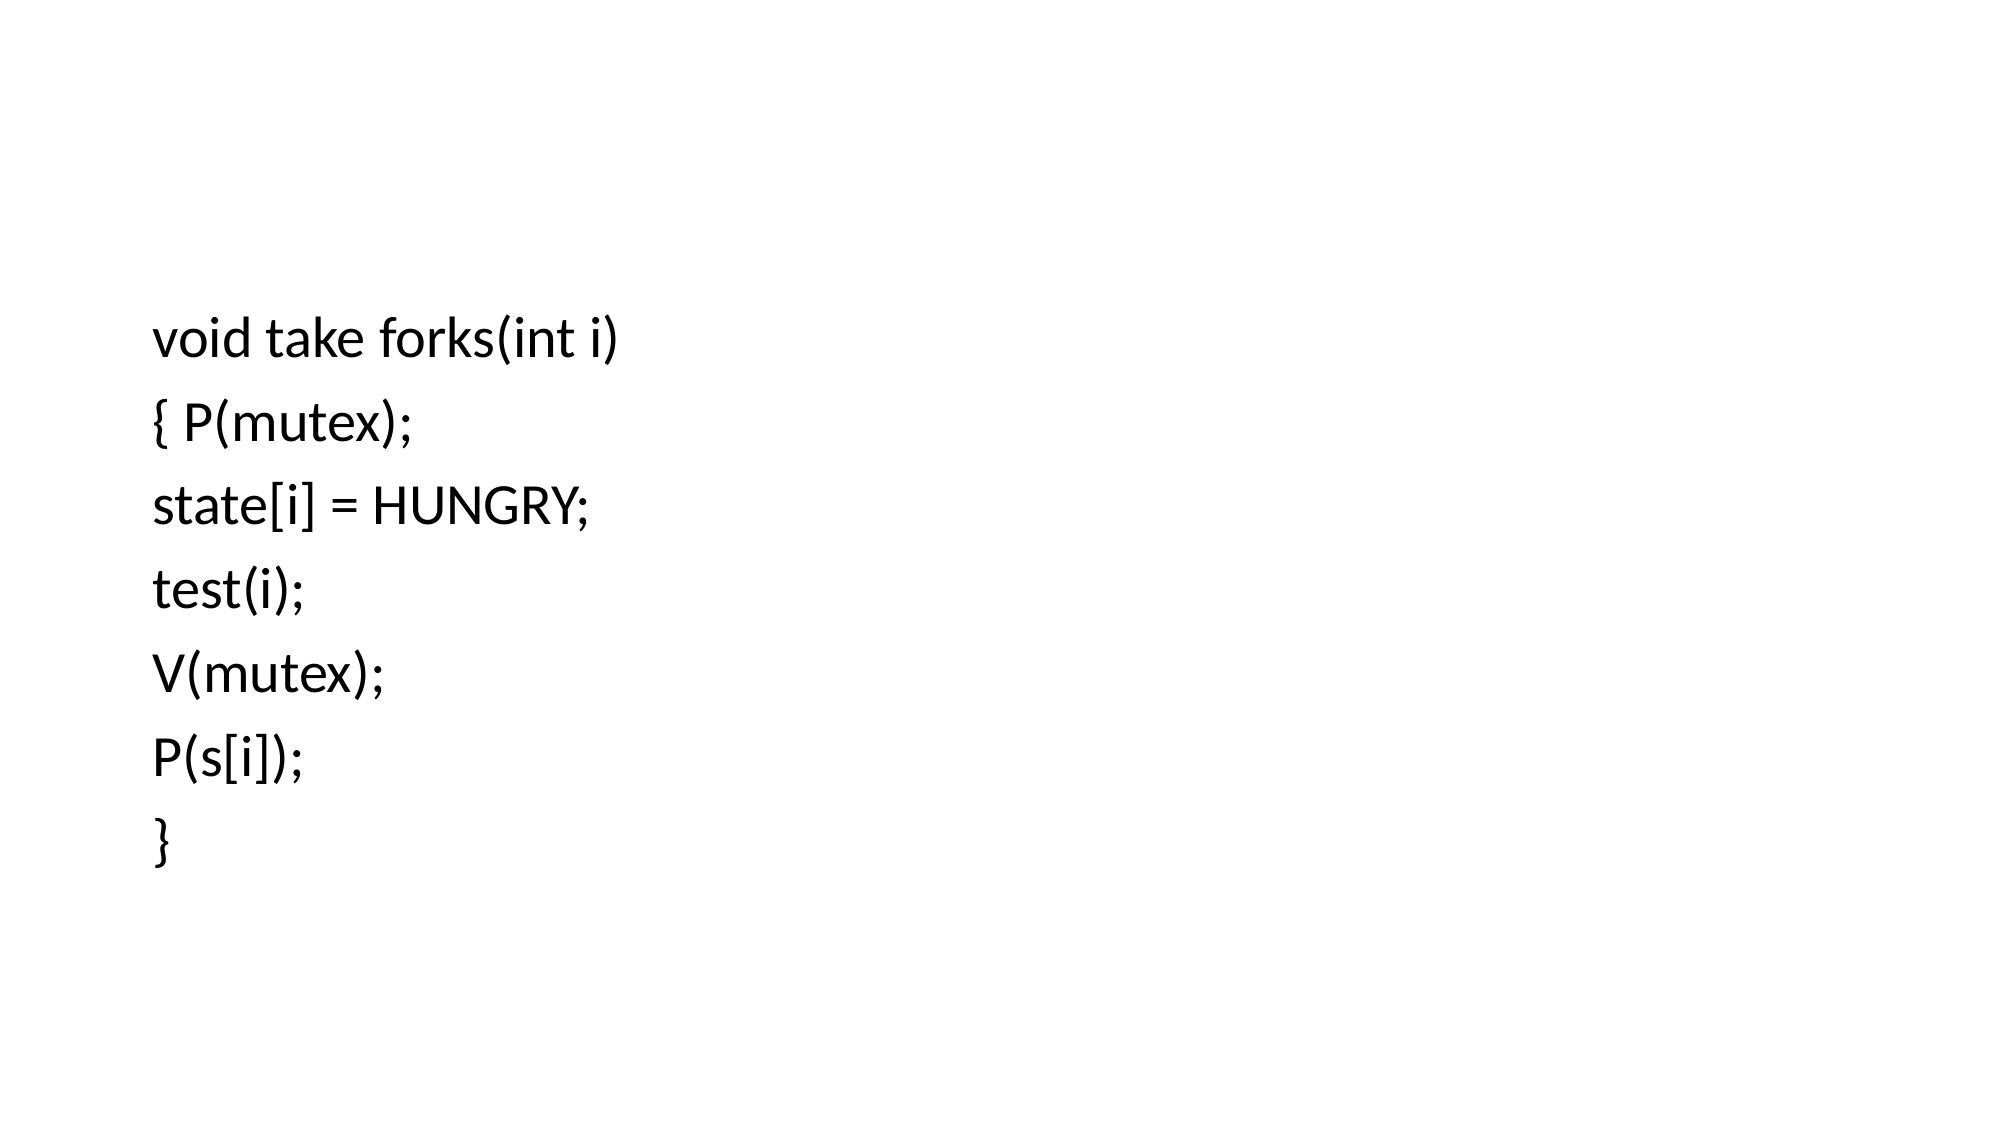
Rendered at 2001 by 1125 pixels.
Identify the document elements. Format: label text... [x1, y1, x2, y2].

list void take forks(int i) { P(mutex); state[i] = HUNGRY; test(i); V(mutex); P(s[i]); } [137, 299, 1863, 1014]
